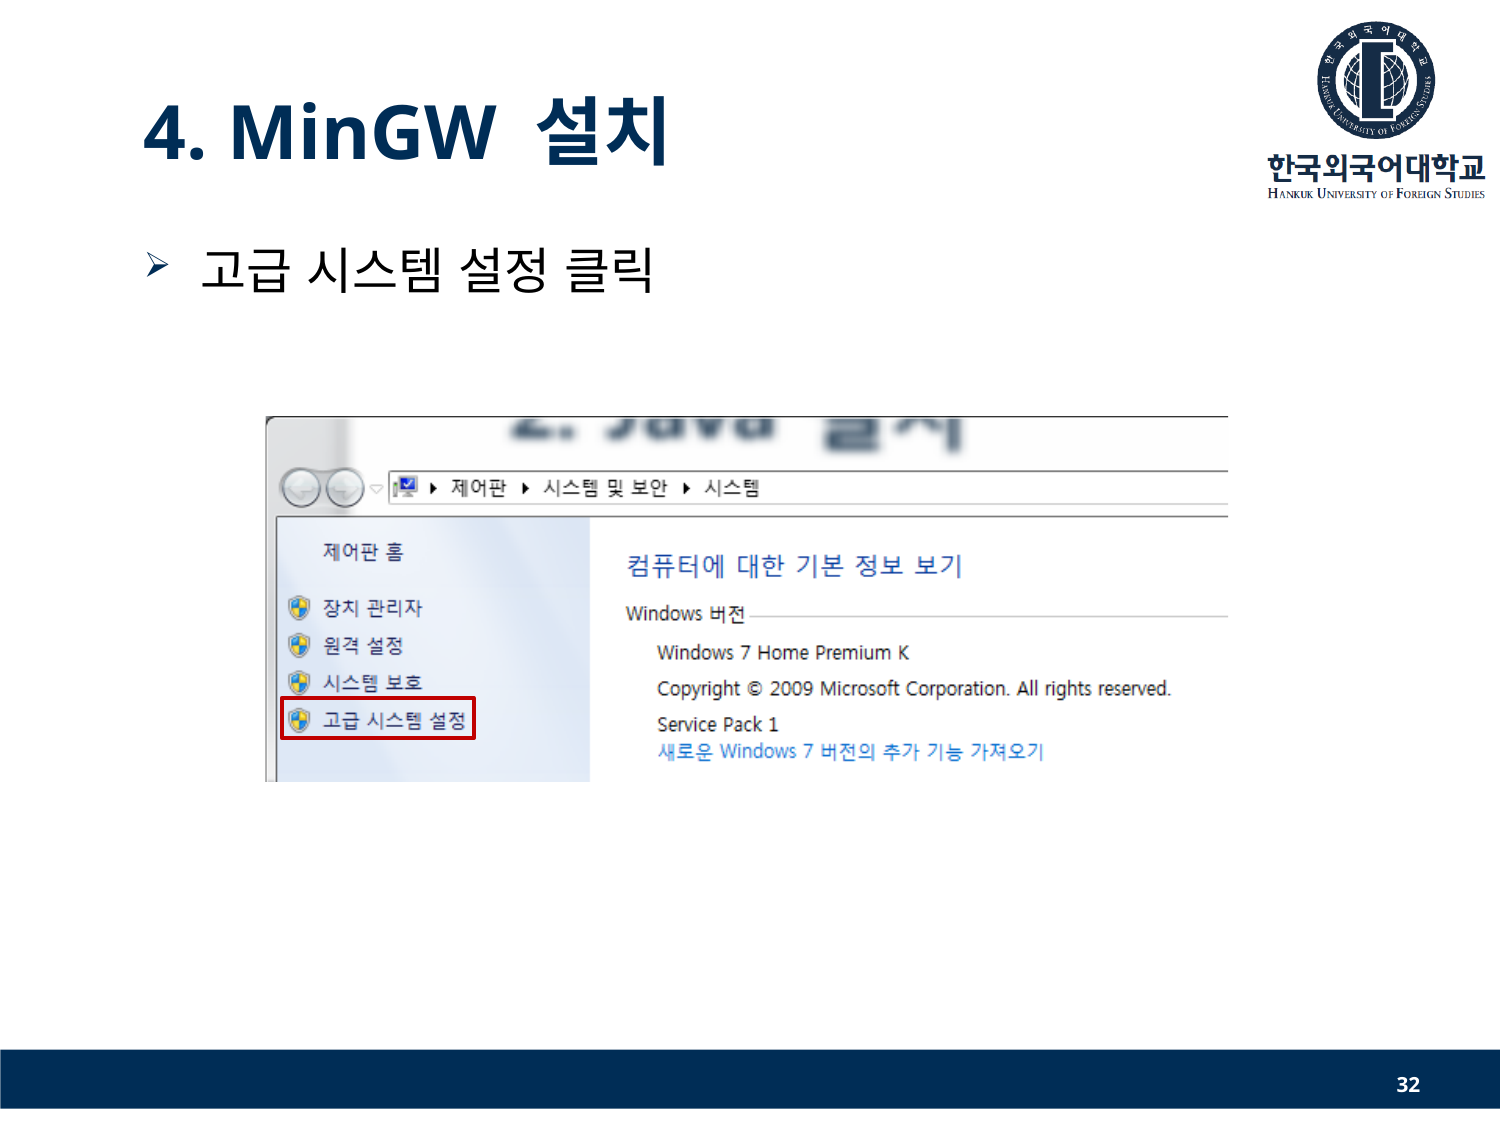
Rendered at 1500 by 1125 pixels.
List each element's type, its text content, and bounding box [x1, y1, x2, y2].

picture [265, 415, 1229, 782]
list 고급 시스템 설정 클릭 [128, 231, 1471, 1024]
slide_number 32 [1356, 1064, 1436, 1107]
title 4. MinGW 설치 [128, 20, 1301, 183]
picture [1244, 0, 1500, 208]
